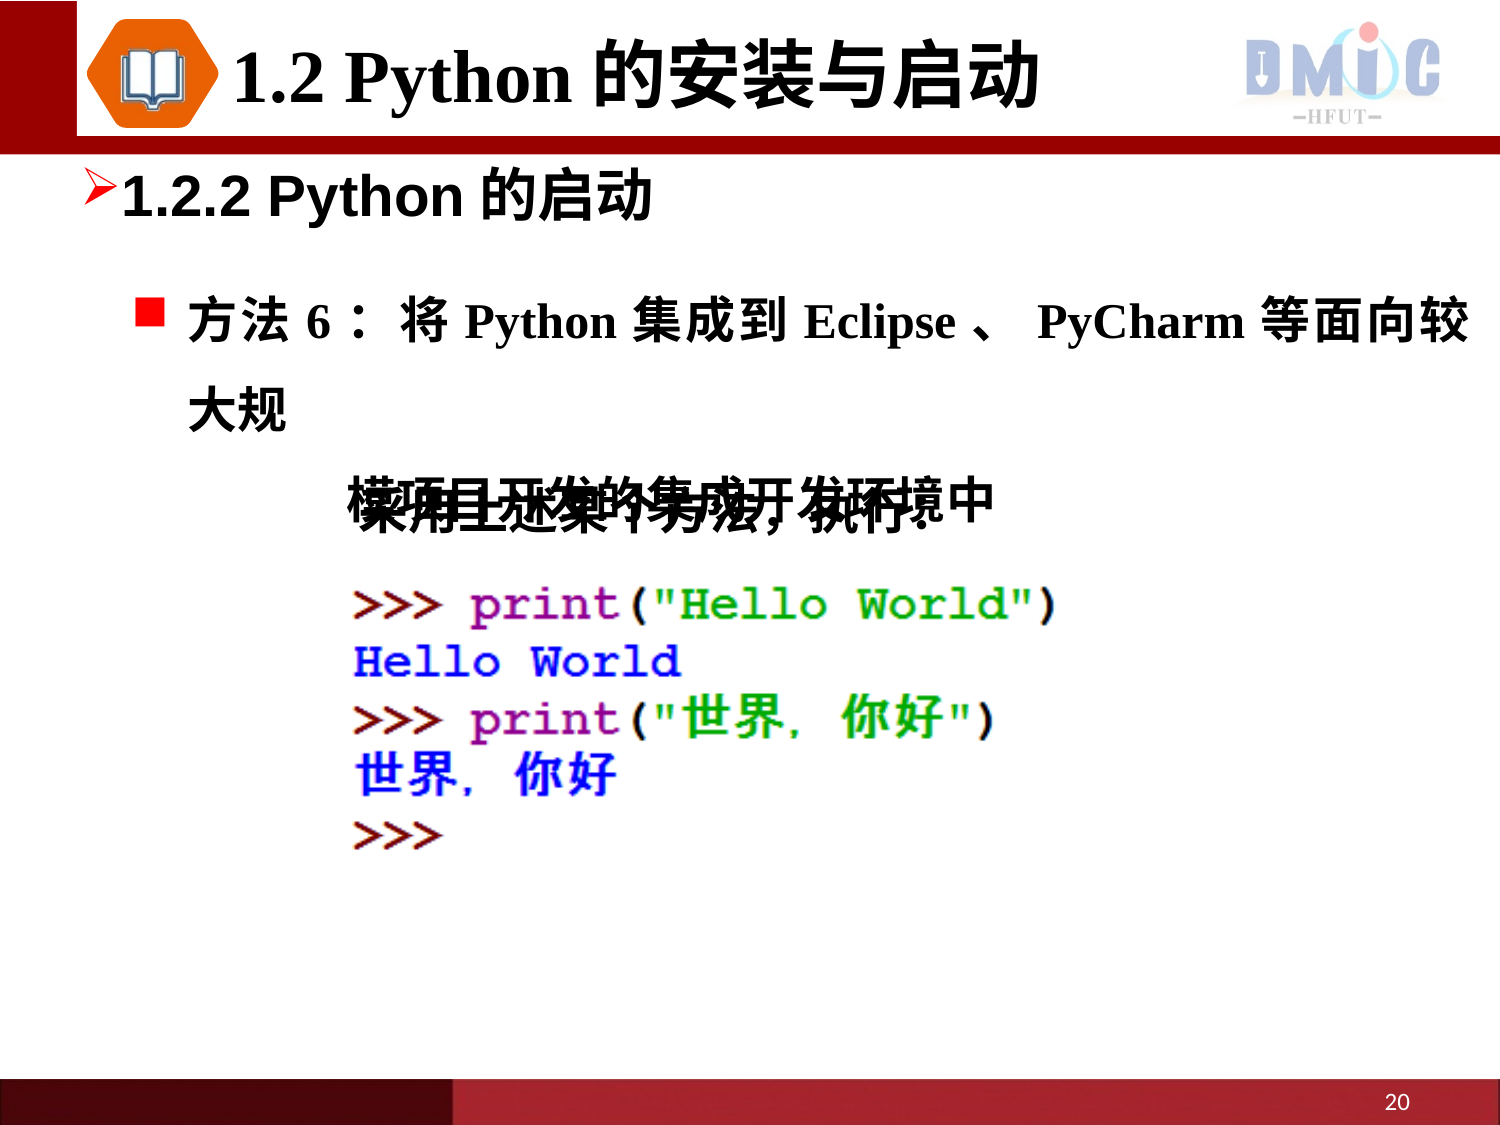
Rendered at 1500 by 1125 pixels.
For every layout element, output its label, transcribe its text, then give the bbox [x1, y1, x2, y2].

text_box 方法6：将Python集成到Eclipse、PyCharm等面向较大规 模项目开发的集成开发环境中 [116, 251, 1485, 536]
text_box 采用上述某个方法，执行： [269, 441, 974, 547]
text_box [86, 18, 1148, 129]
slide_number 20 [1074, 1081, 1425, 1119]
picture [347, 581, 1076, 882]
table_cell 把整数x转换为十六进制串 [1210, 21, 1472, 132]
text_box 1.2.2 Python的启动 [65, 164, 669, 236]
picture [0, 1079, 1500, 1125]
